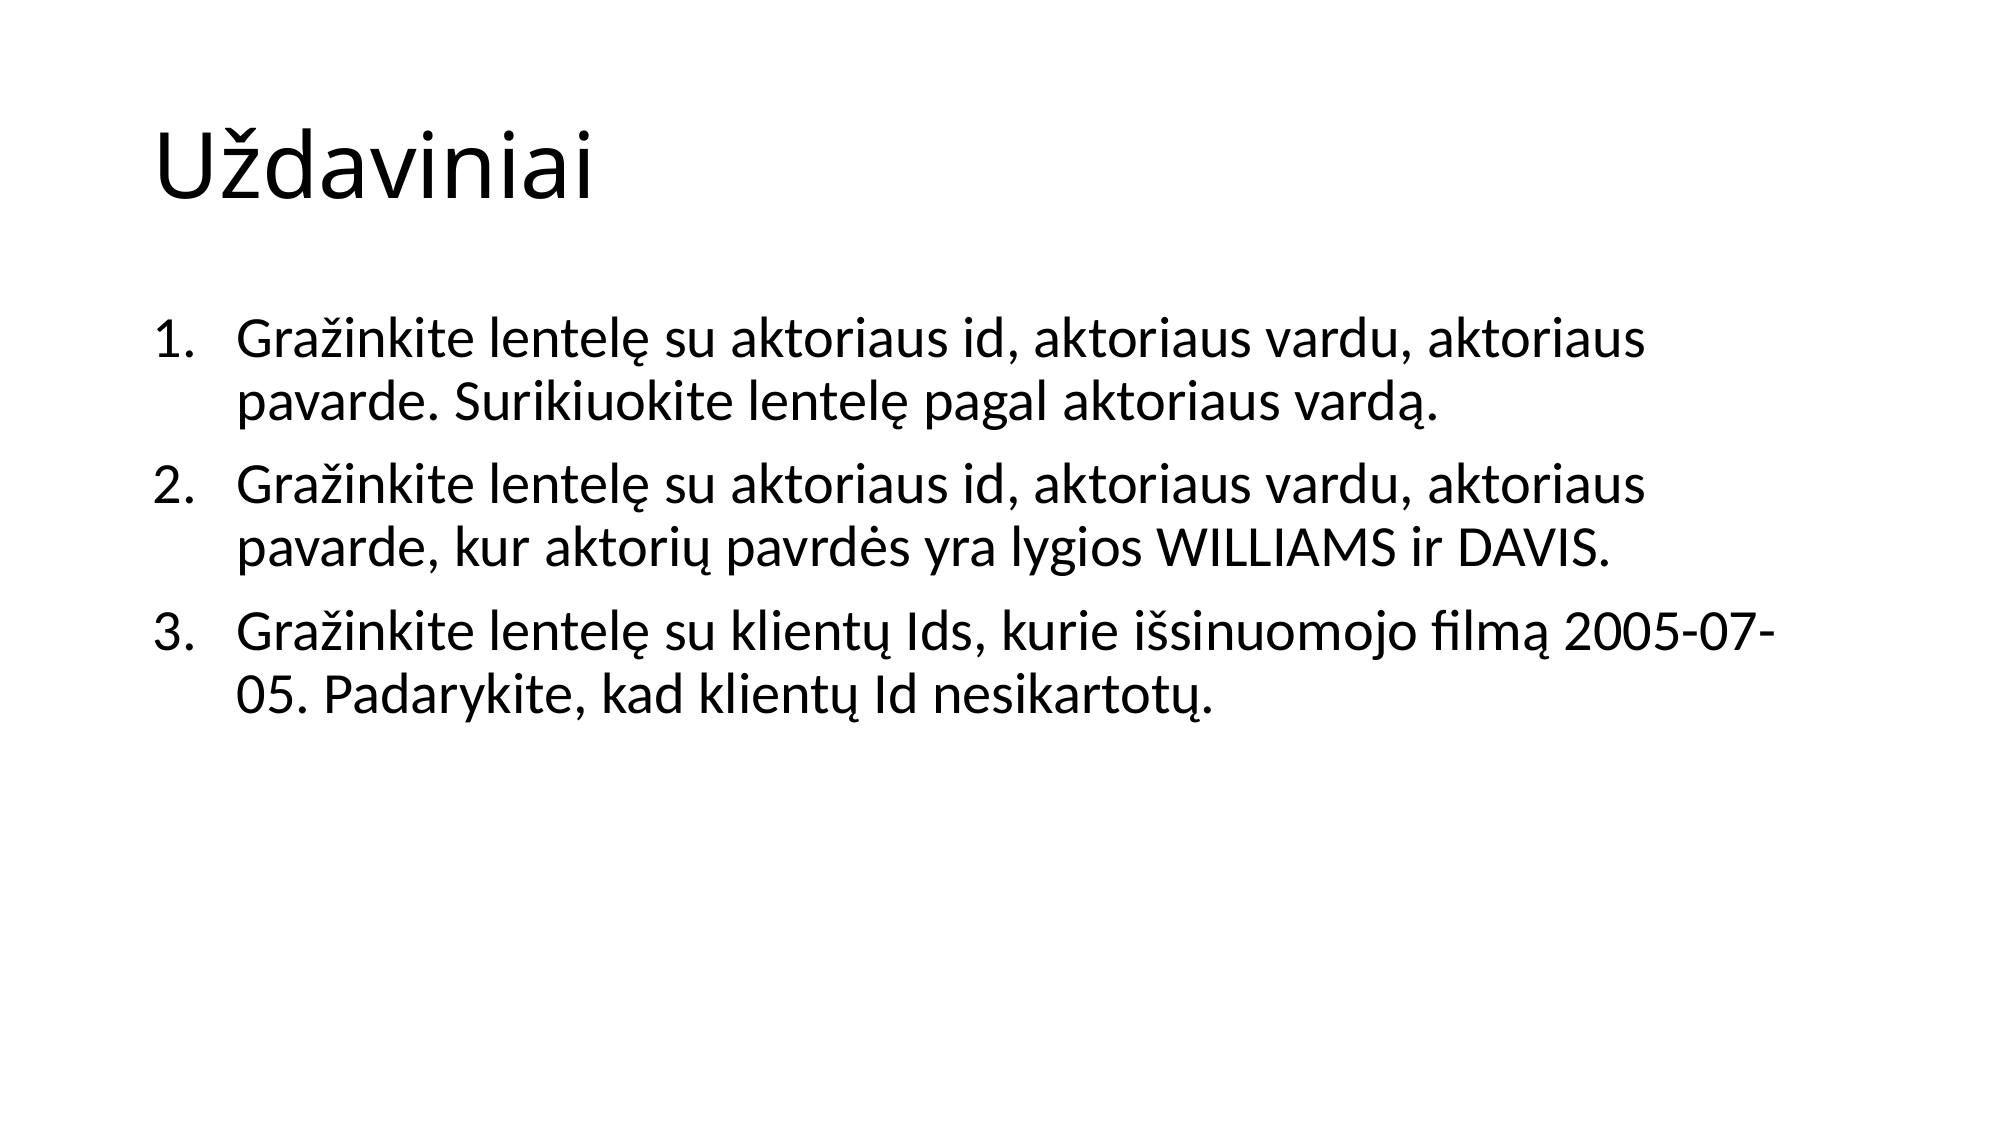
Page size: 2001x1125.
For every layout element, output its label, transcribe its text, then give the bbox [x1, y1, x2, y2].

list Gražinkite lentelę su aktoriaus id, aktoriaus vardu, aktoriaus pavarde. Surikiuokite lentelę pagal aktoriaus vardą. Gražinkite lentelę su aktoriaus id, aktoriaus vardu, aktoriaus pavarde, kur aktorių pavrdės yra lygios WILLIAMS ir DAVIS. Gražinkite lentelę su klientų Ids, kurie išsinuomojo filmą 2005-07-05. Padarykite, kad klientų Id nesikartotų. [137, 299, 1863, 1014]
title Uždaviniai [137, 59, 1863, 278]
